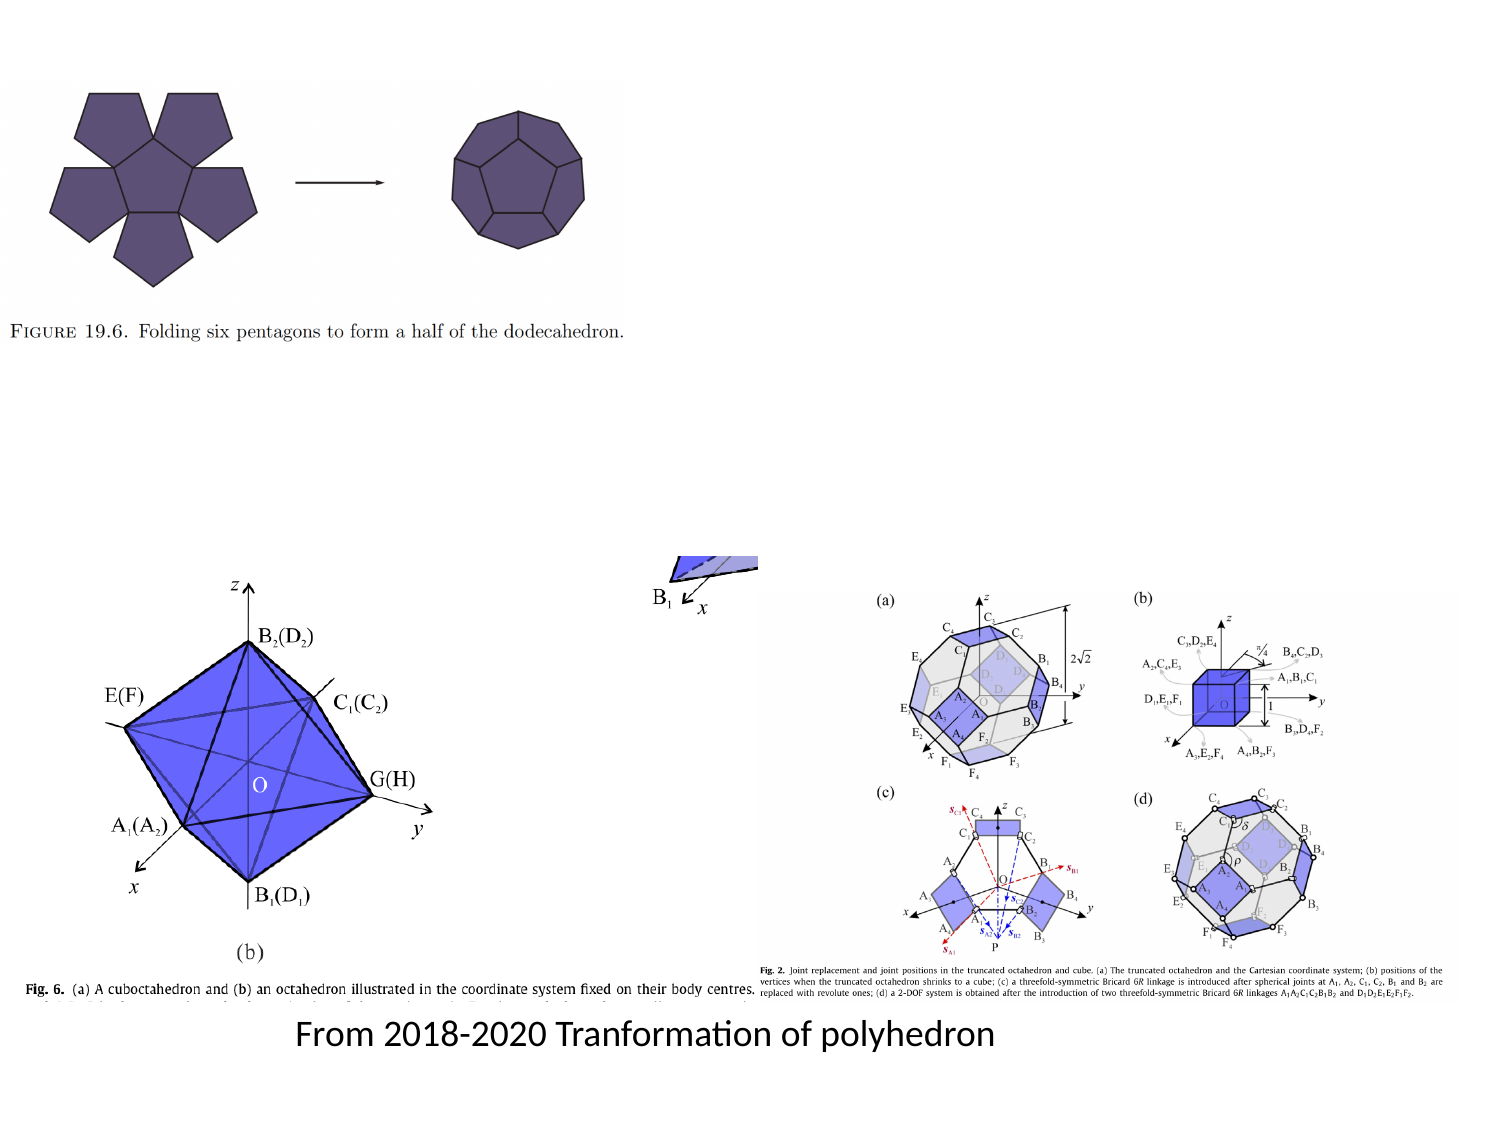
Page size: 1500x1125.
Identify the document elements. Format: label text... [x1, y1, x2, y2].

picture [0, 80, 630, 346]
text_box From 2018-2020 Tranformation of polyhedron [280, 1003, 1012, 1062]
picture [16, 556, 1458, 1003]
